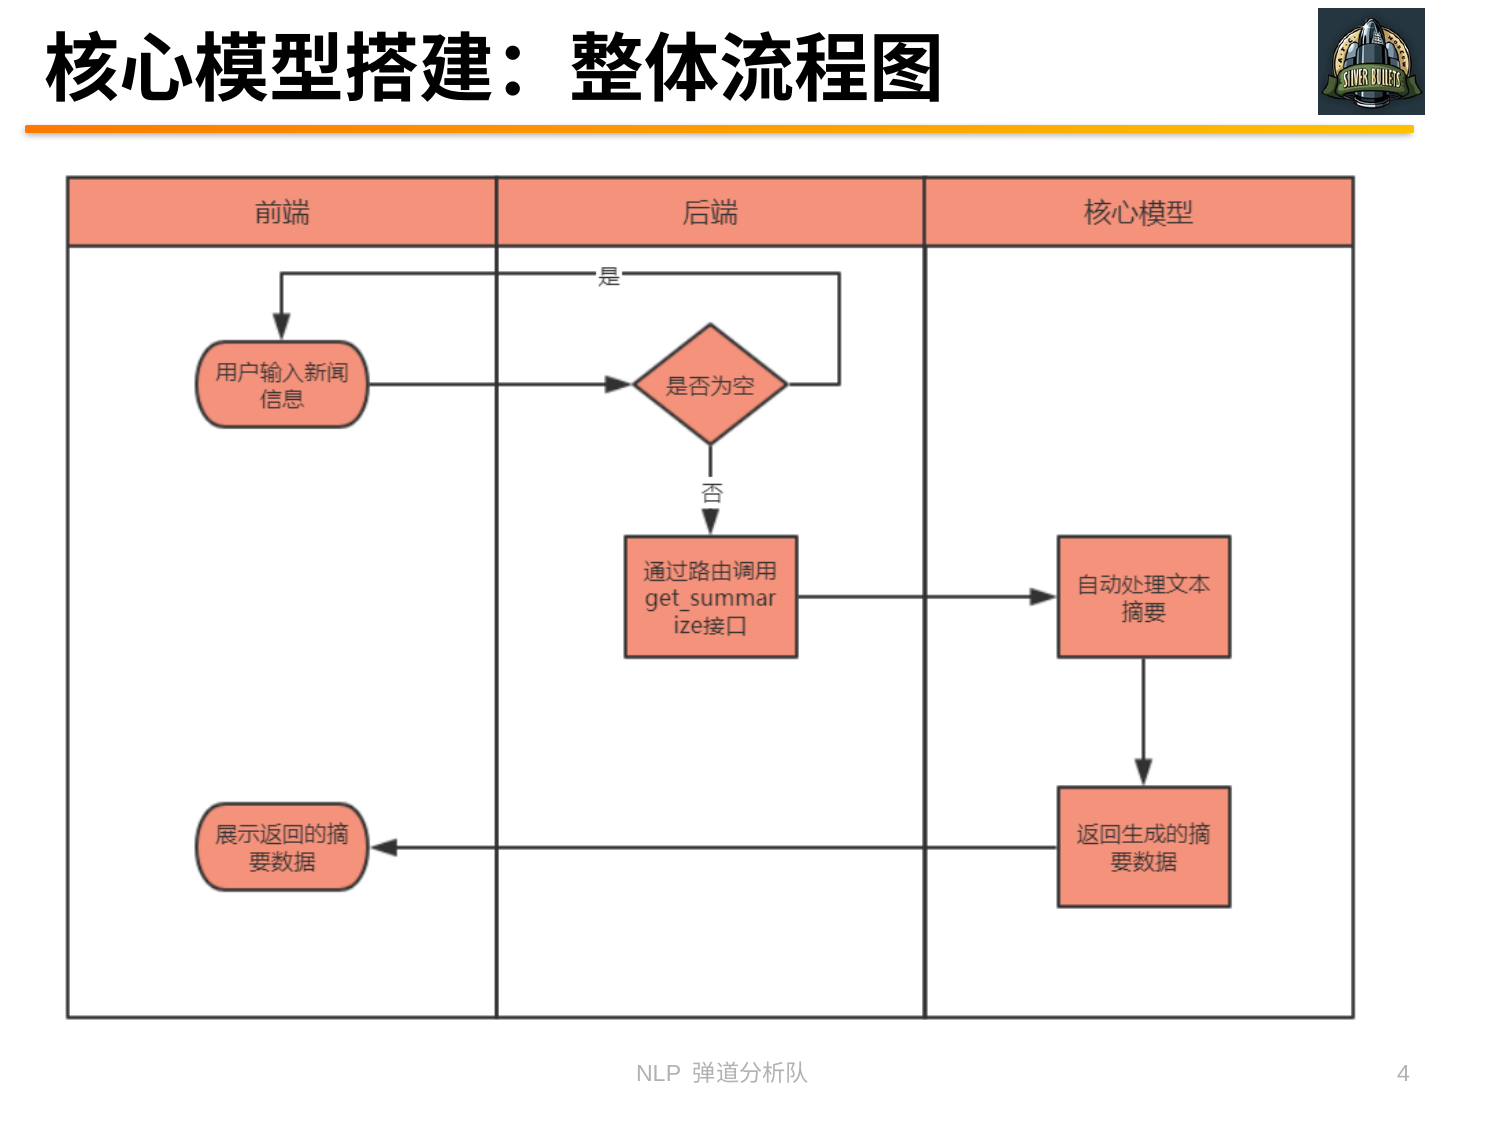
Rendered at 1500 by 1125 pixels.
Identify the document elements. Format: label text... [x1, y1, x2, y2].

slide_number 3 [1074, 1042, 1425, 1103]
picture [1318, 8, 1426, 115]
footer NLP 弹道分析队 [457, 1042, 988, 1103]
title 核心模型搭建：整体流程图 [29, 6, 1467, 126]
picture [59, 166, 1365, 1028]
